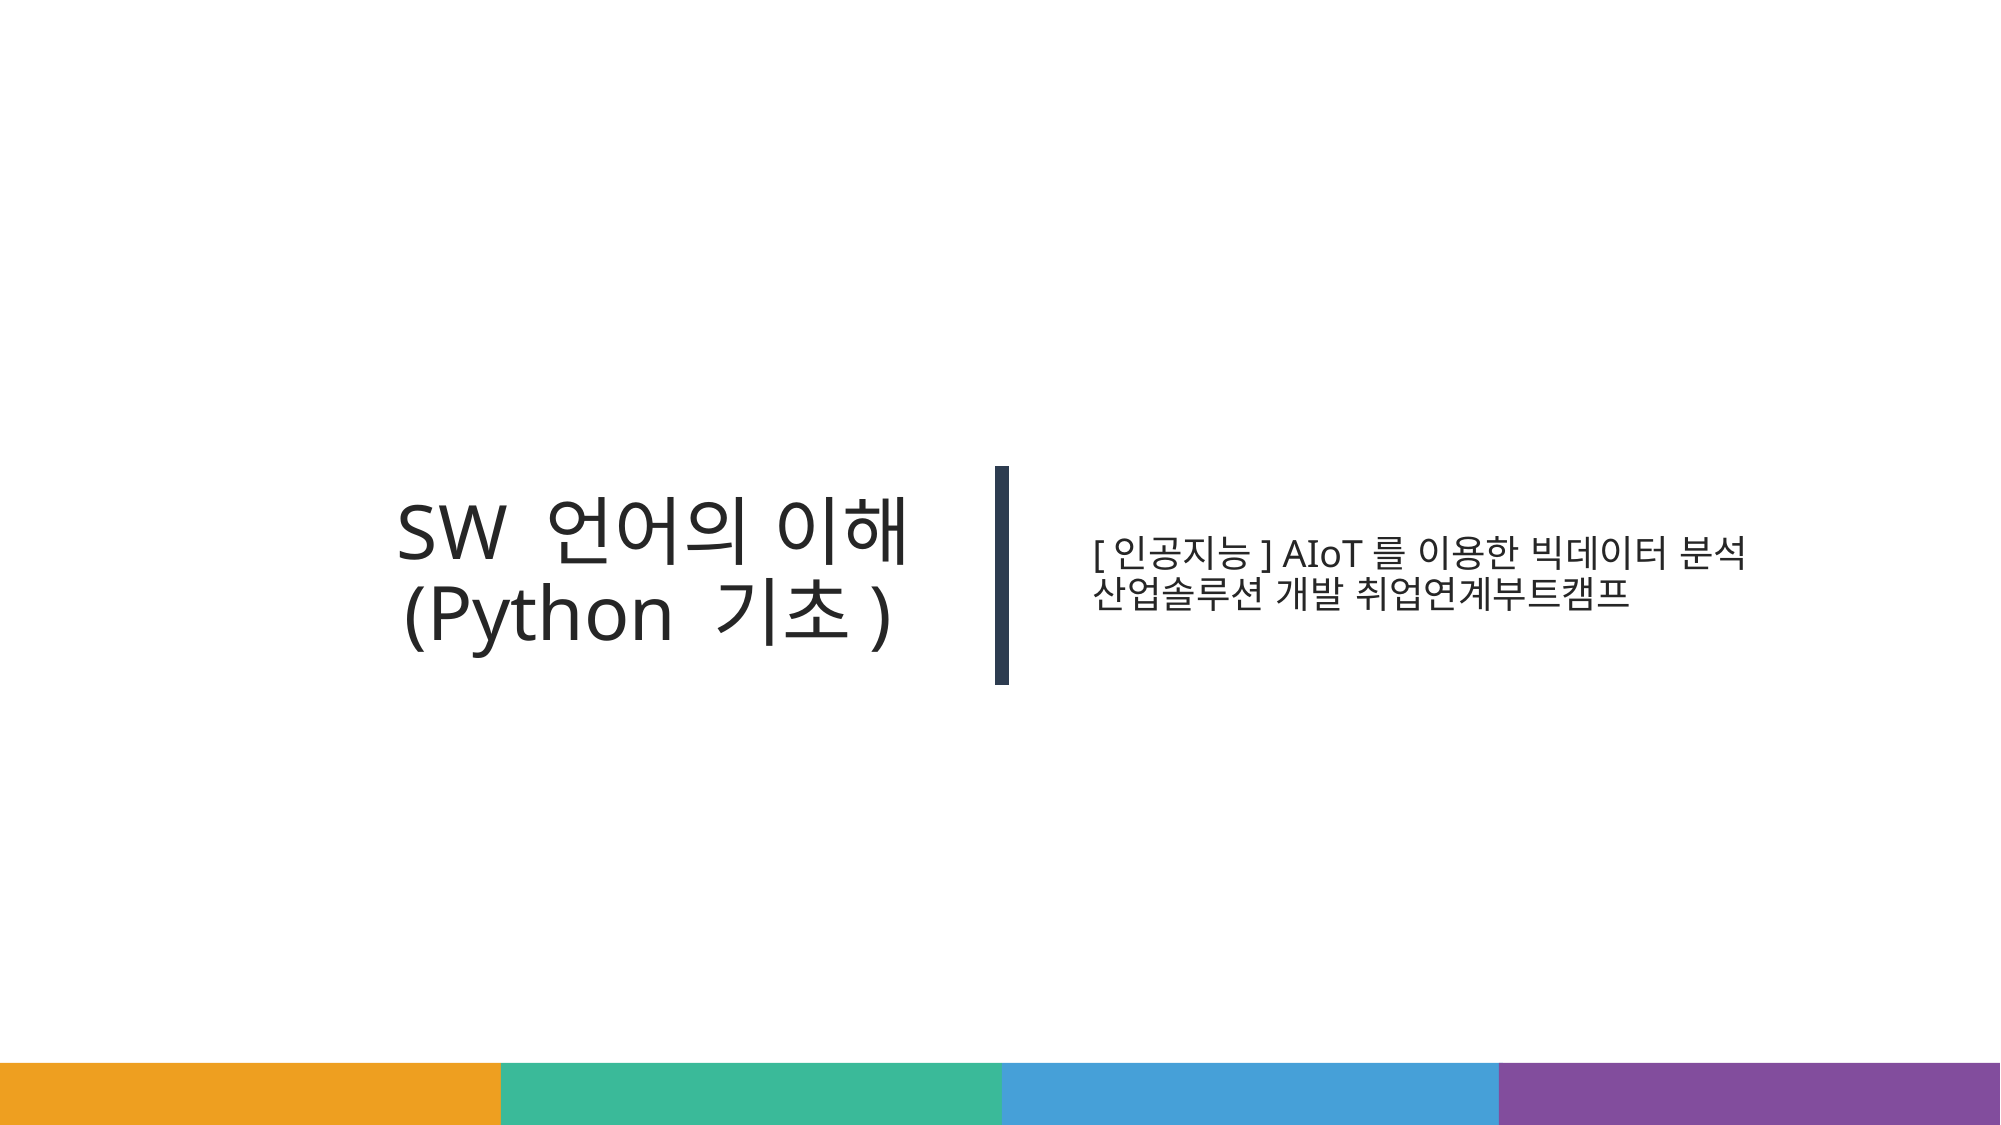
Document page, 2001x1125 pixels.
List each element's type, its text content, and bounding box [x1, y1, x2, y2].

subtitle [인공지능] AIoT를 이용한 빅데이터 분석 산업솔루션 개발 취업연계부트캠프 [1077, 408, 1896, 743]
title SW 언어의 이해 (Python 기초) [110, 408, 927, 743]
